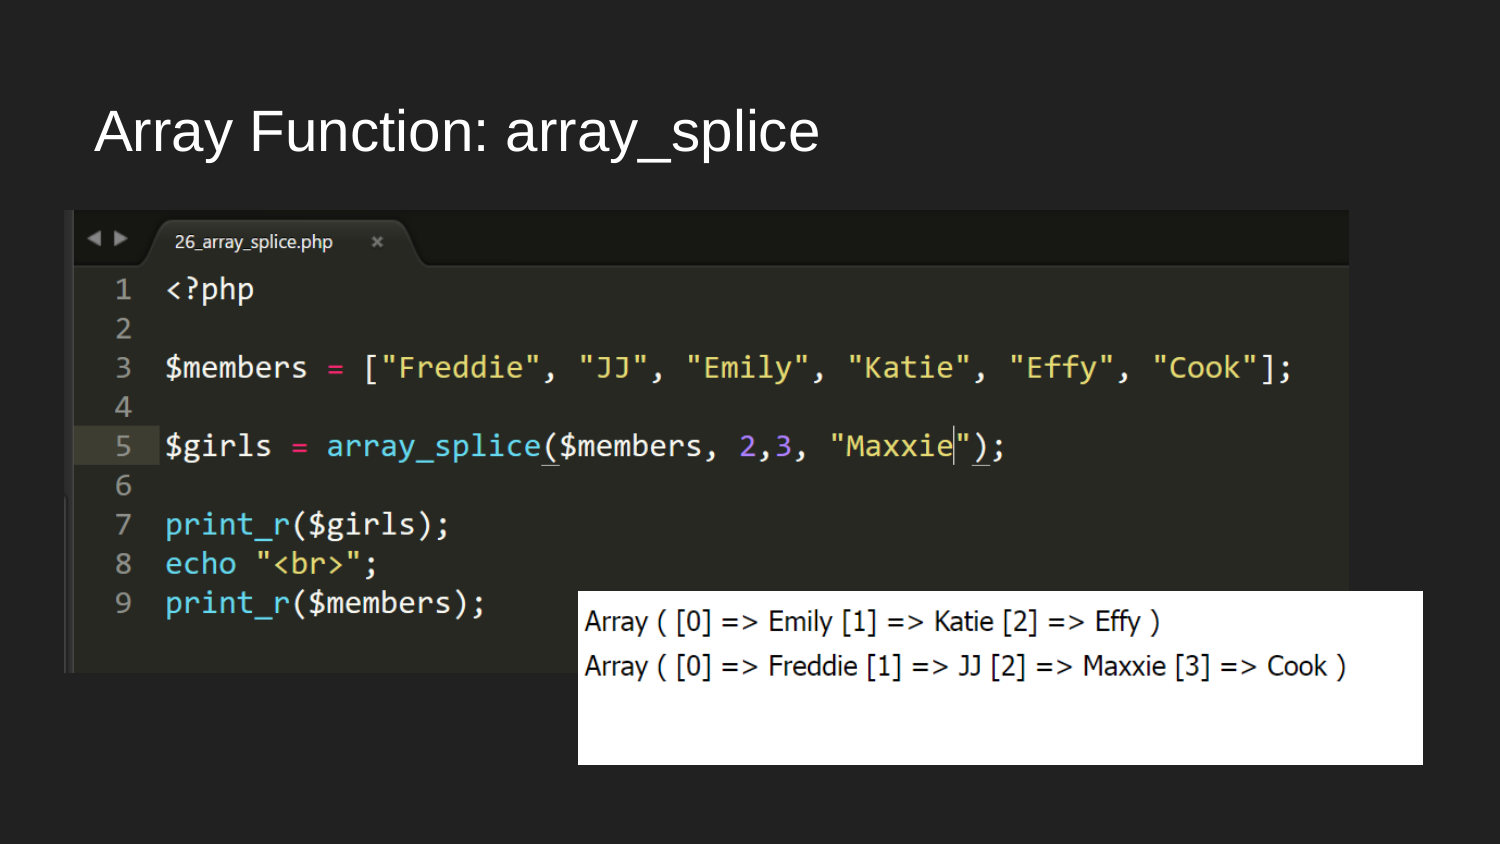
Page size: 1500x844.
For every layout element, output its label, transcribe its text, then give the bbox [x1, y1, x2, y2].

picture [64, 210, 1424, 765]
title Array Function: array_splice [79, 77, 1477, 172]
